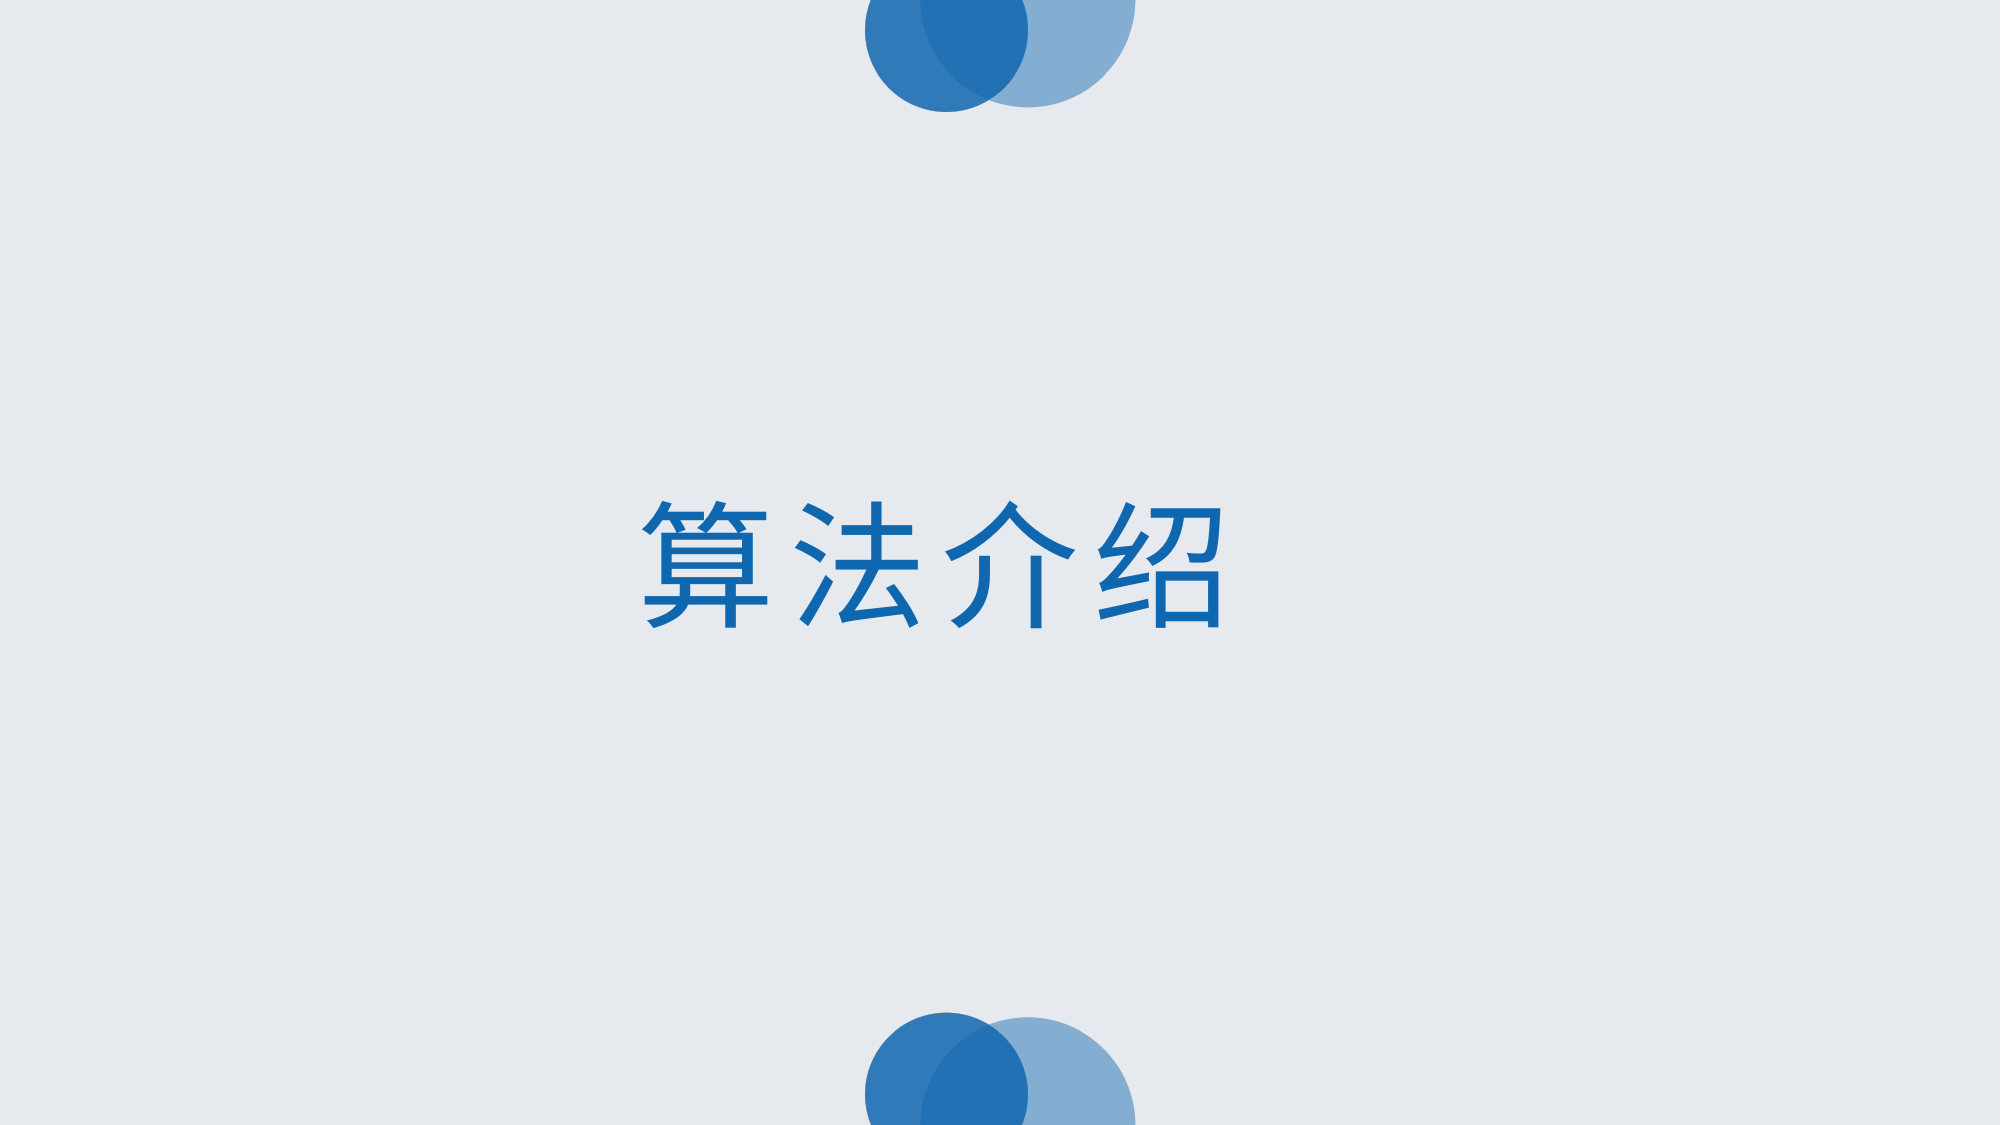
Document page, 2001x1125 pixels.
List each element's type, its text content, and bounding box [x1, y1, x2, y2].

title 算法介绍 [637, 466, 1362, 659]
picture [666, 937, 1334, 1125]
picture [666, 0, 1334, 188]
